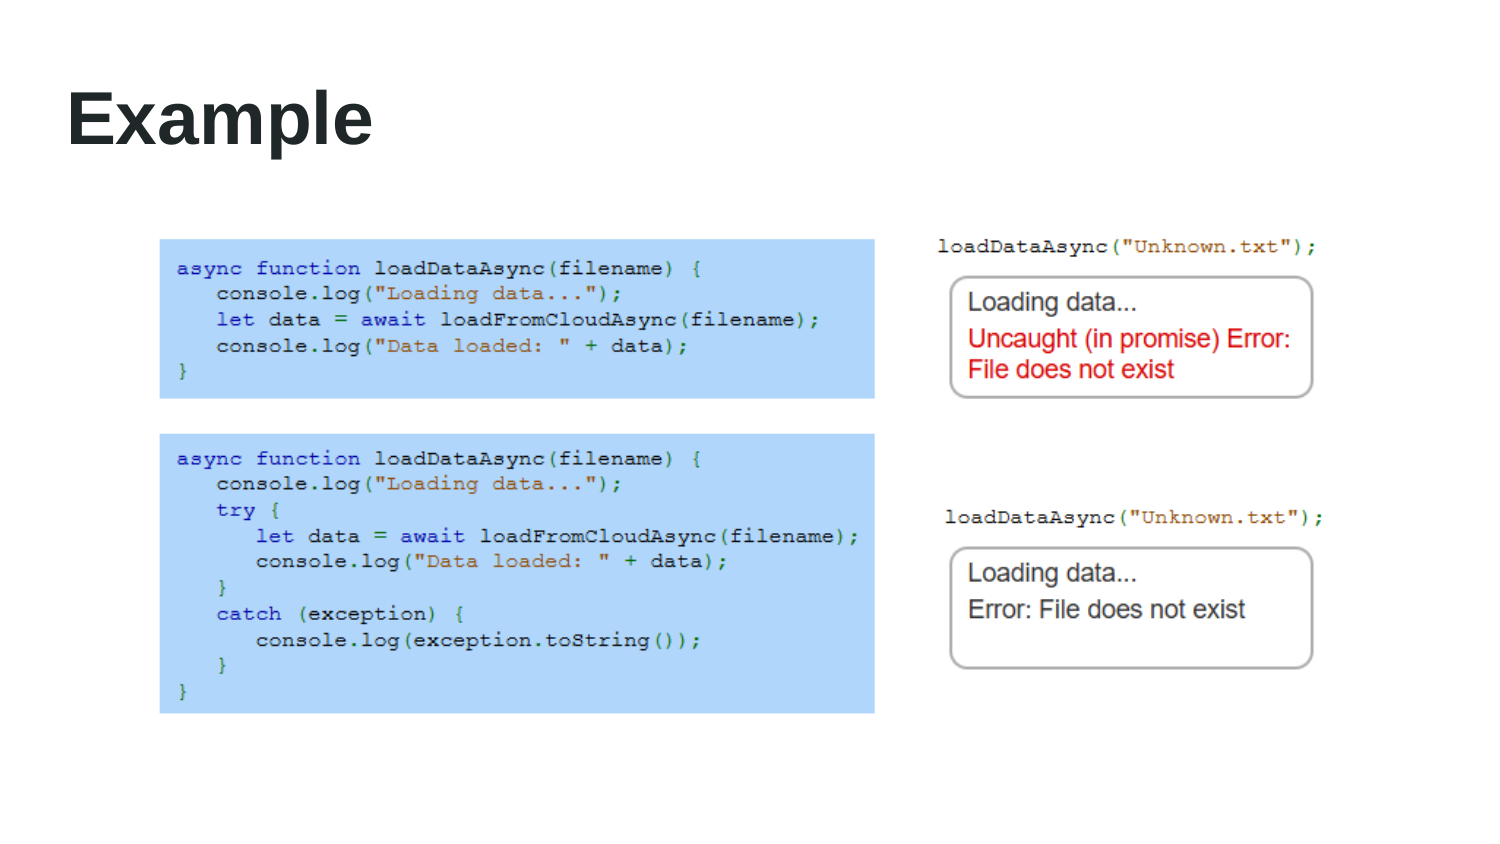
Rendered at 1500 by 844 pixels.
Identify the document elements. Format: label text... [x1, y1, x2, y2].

title Example [51, 72, 1449, 167]
picture [119, 213, 1381, 759]
